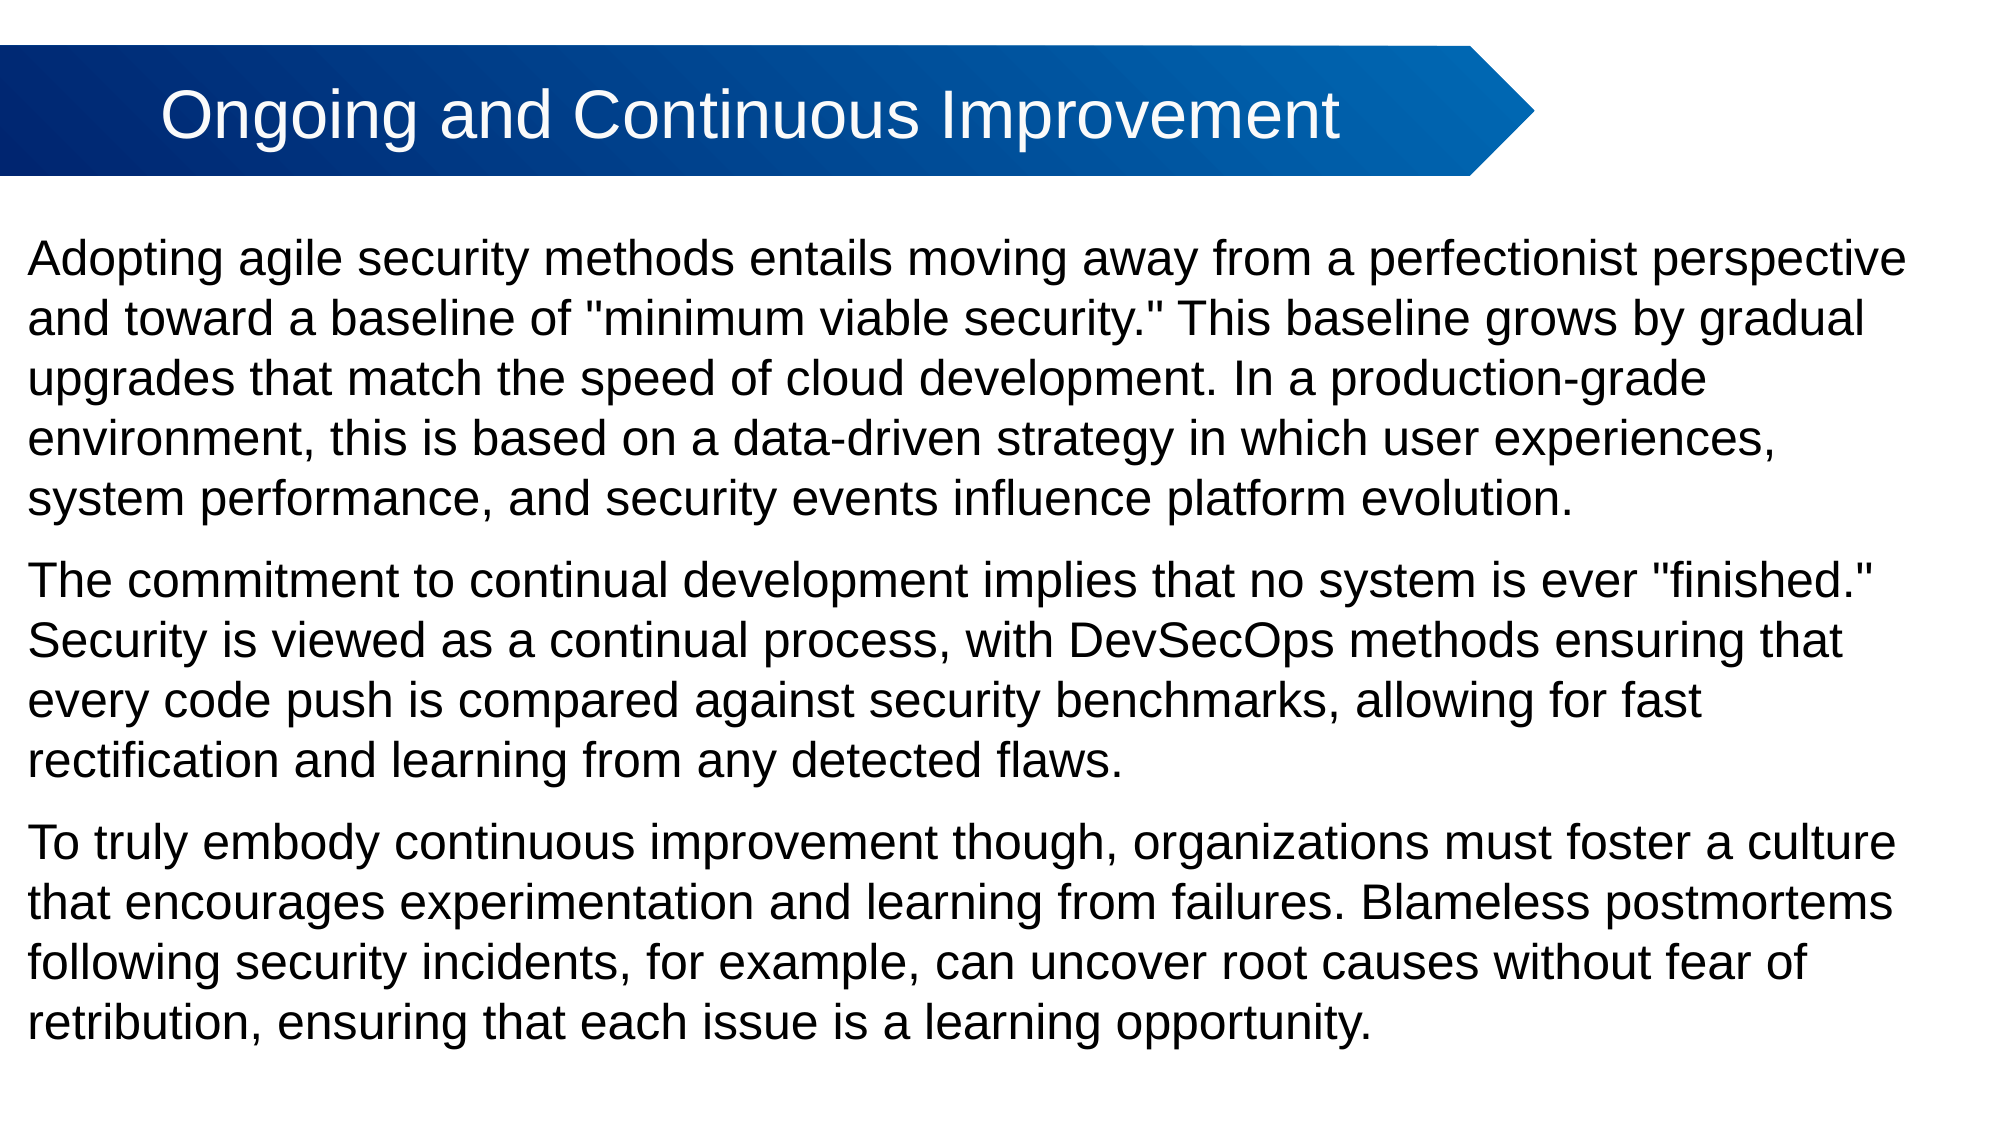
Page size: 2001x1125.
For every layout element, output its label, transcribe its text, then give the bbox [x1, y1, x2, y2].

text_box Ongoing and Continuous Improvement [0, 44, 1537, 177]
list Adopting agile security methods entails moving away from a perfectionist perspective and toward a baseline of "minimum viable security." This baseline grows by gradual upgrades that match the speed of cloud development. In a production-grade environment, this is based on a data-driven strategy in which user experiences, system performance, and security events influence platform evolution. The commitment to continual development implies that no system is ever "finished." Security is viewed as a continual process, with DevSecOps methods ensuring that every code push is compared against security benchmarks, allowing for fast rectification and learning from any detected flaws. To truly embody continuous improvement though, organizations must foster a culture that encourages experimentation and learning from failures. Blameless postmortems following security incidents, for example, can uncover root causes without fear of retribution, ensuring that each issue is a learning opportunity. [27, 224, 1913, 1088]
